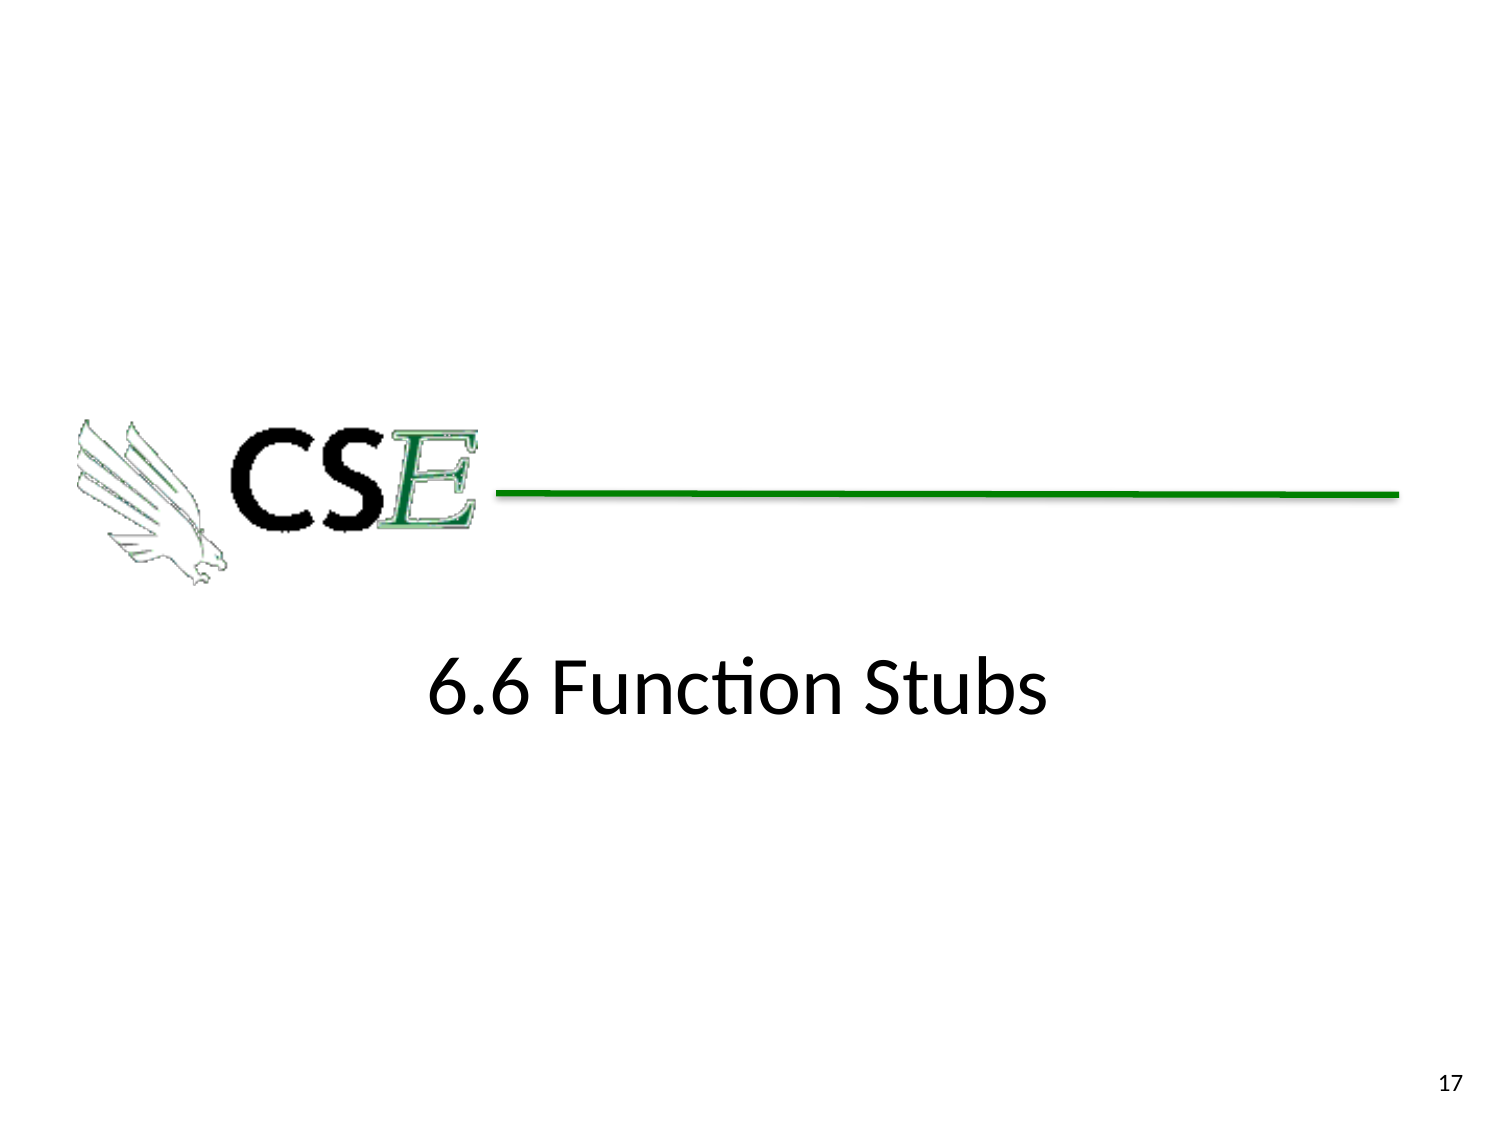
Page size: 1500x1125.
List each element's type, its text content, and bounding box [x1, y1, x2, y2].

title 6.6 Function Stubs [77, 587, 1400, 776]
slide_number 17 [1418, 1051, 1479, 1112]
picture [76, 418, 478, 588]
